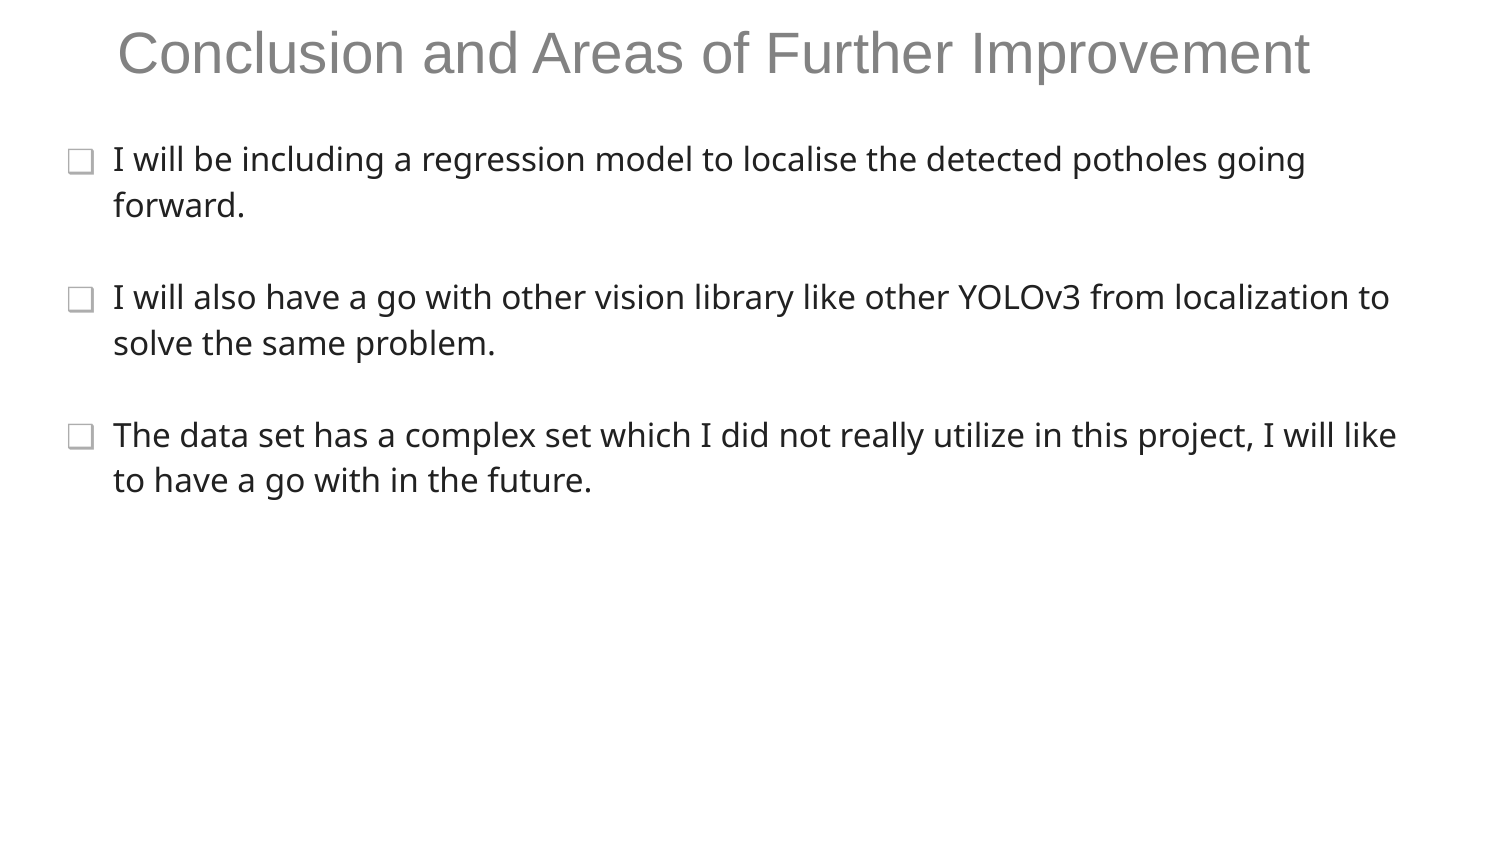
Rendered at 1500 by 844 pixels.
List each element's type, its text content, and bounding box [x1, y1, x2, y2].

list I will be including a regression model to localise the detected potholes going forward. I will also have a go with other vision library like other YOLOv3 from localization to solve the same problem. The data set has a complex set which I did not really utilize in this project, I will like to have a go with in the future. [51, 117, 1449, 763]
text_box Conclusion and Areas of Further Improvement [102, 0, 1500, 94]
